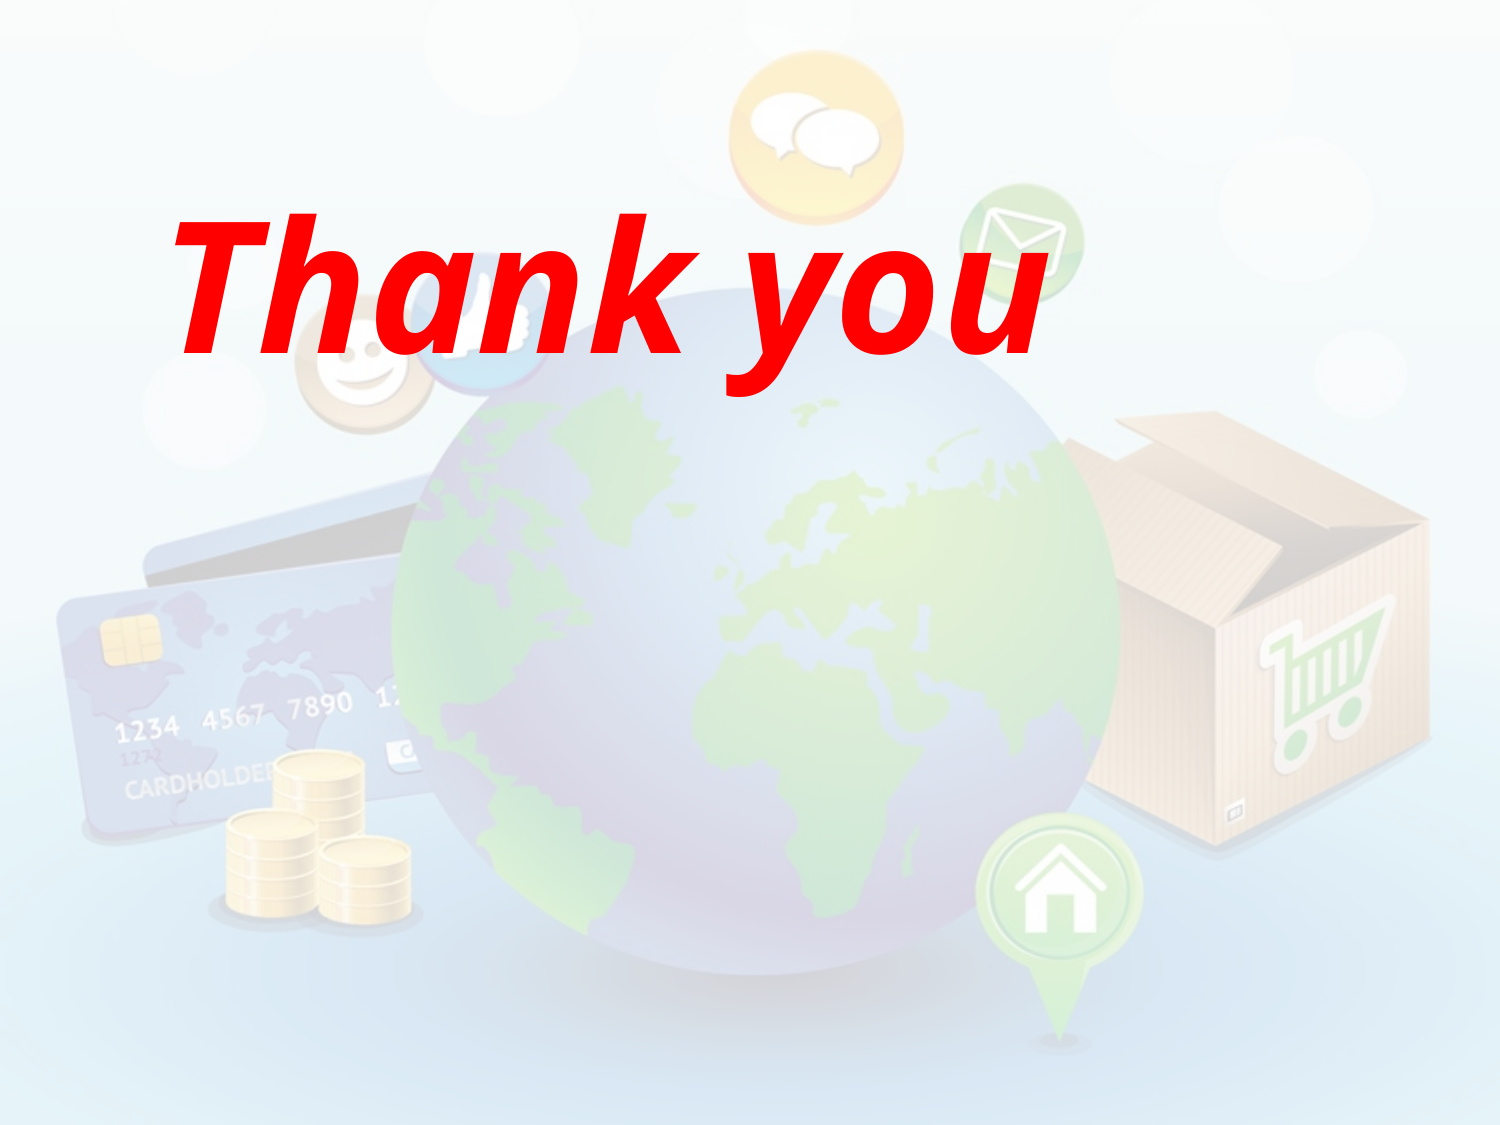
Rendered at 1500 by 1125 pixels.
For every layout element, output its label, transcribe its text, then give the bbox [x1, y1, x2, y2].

list Thank you [50, 162, 1400, 905]
